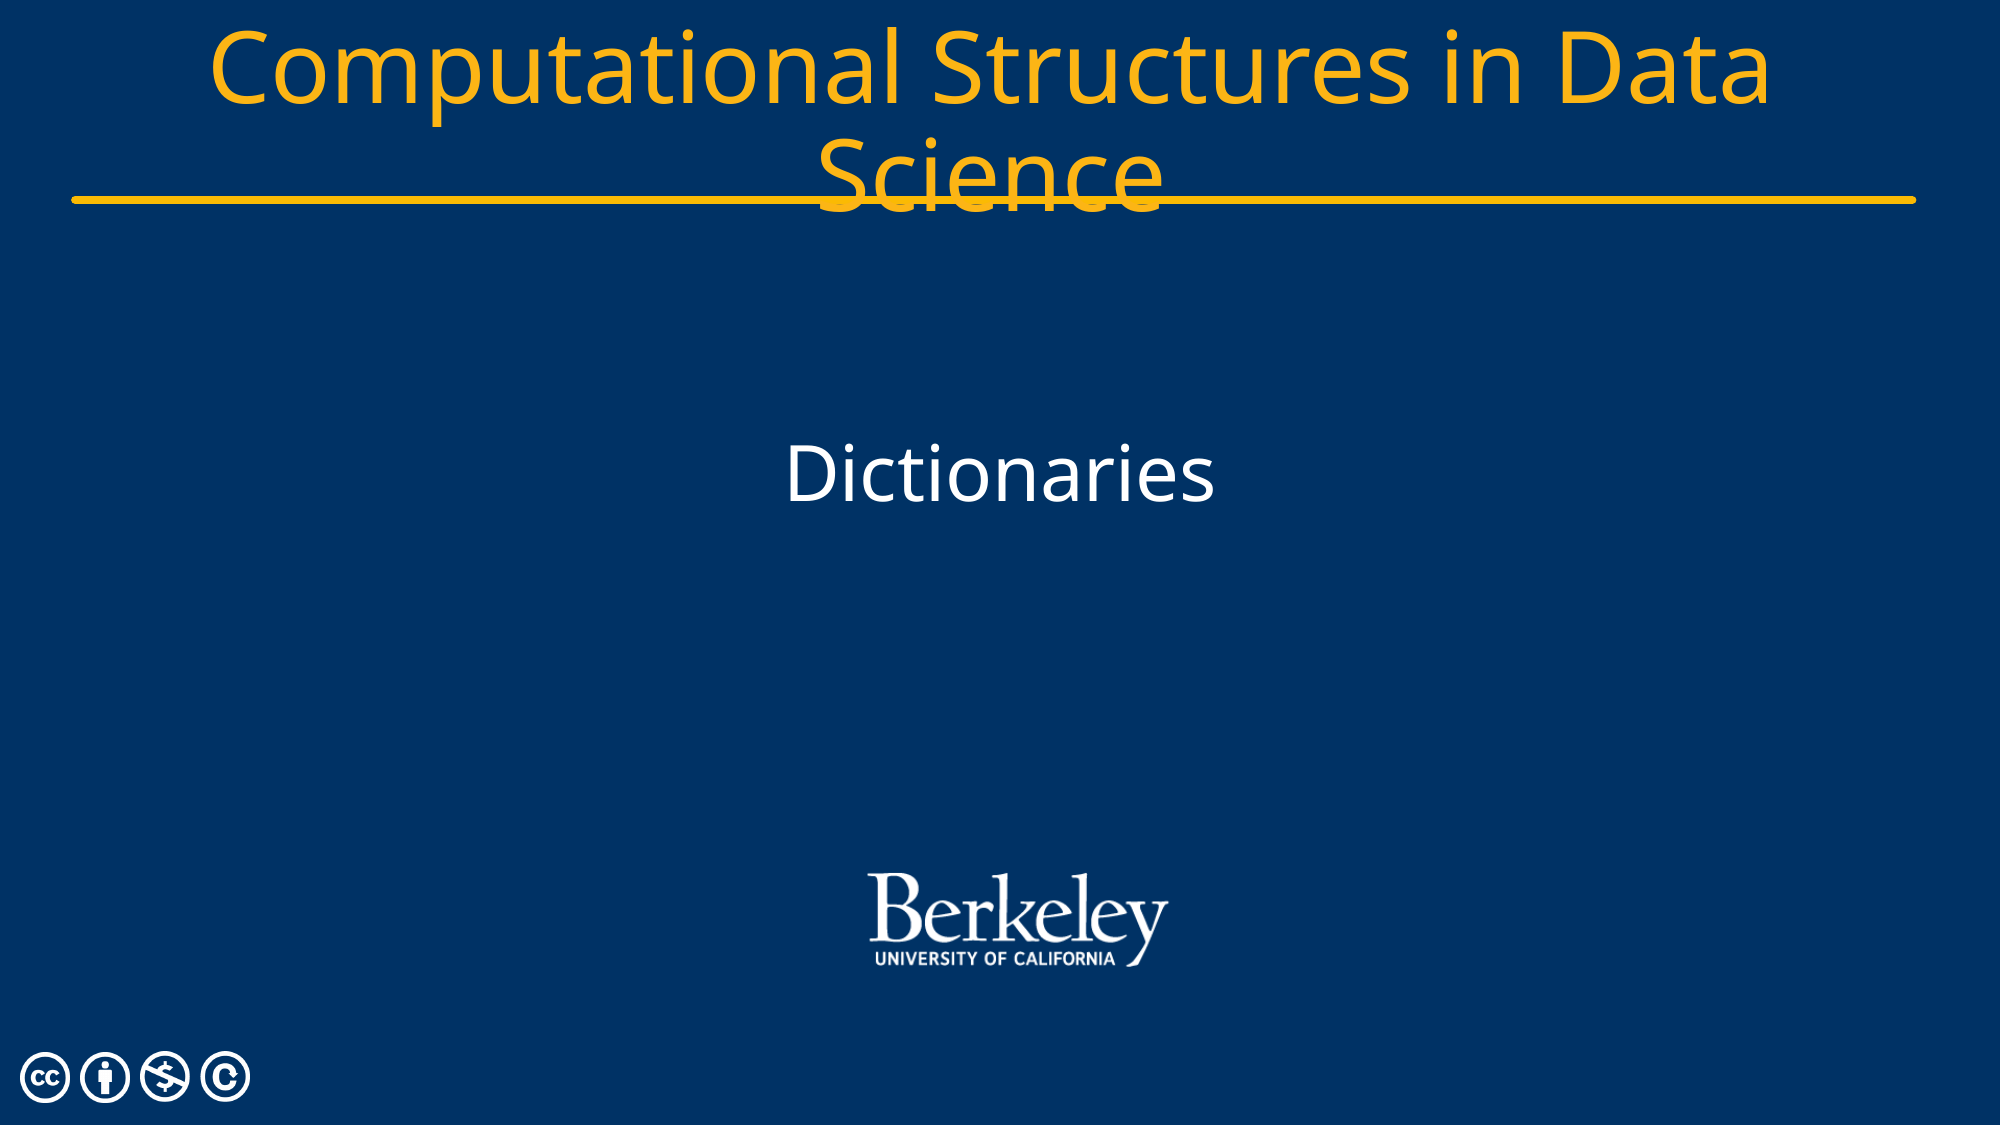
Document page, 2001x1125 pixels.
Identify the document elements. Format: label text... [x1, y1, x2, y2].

title Dictionaries [304, 354, 1696, 599]
picture [854, 854, 1184, 987]
picture [140, 1051, 190, 1102]
picture [20, 1052, 70, 1103]
picture [80, 1052, 130, 1103]
